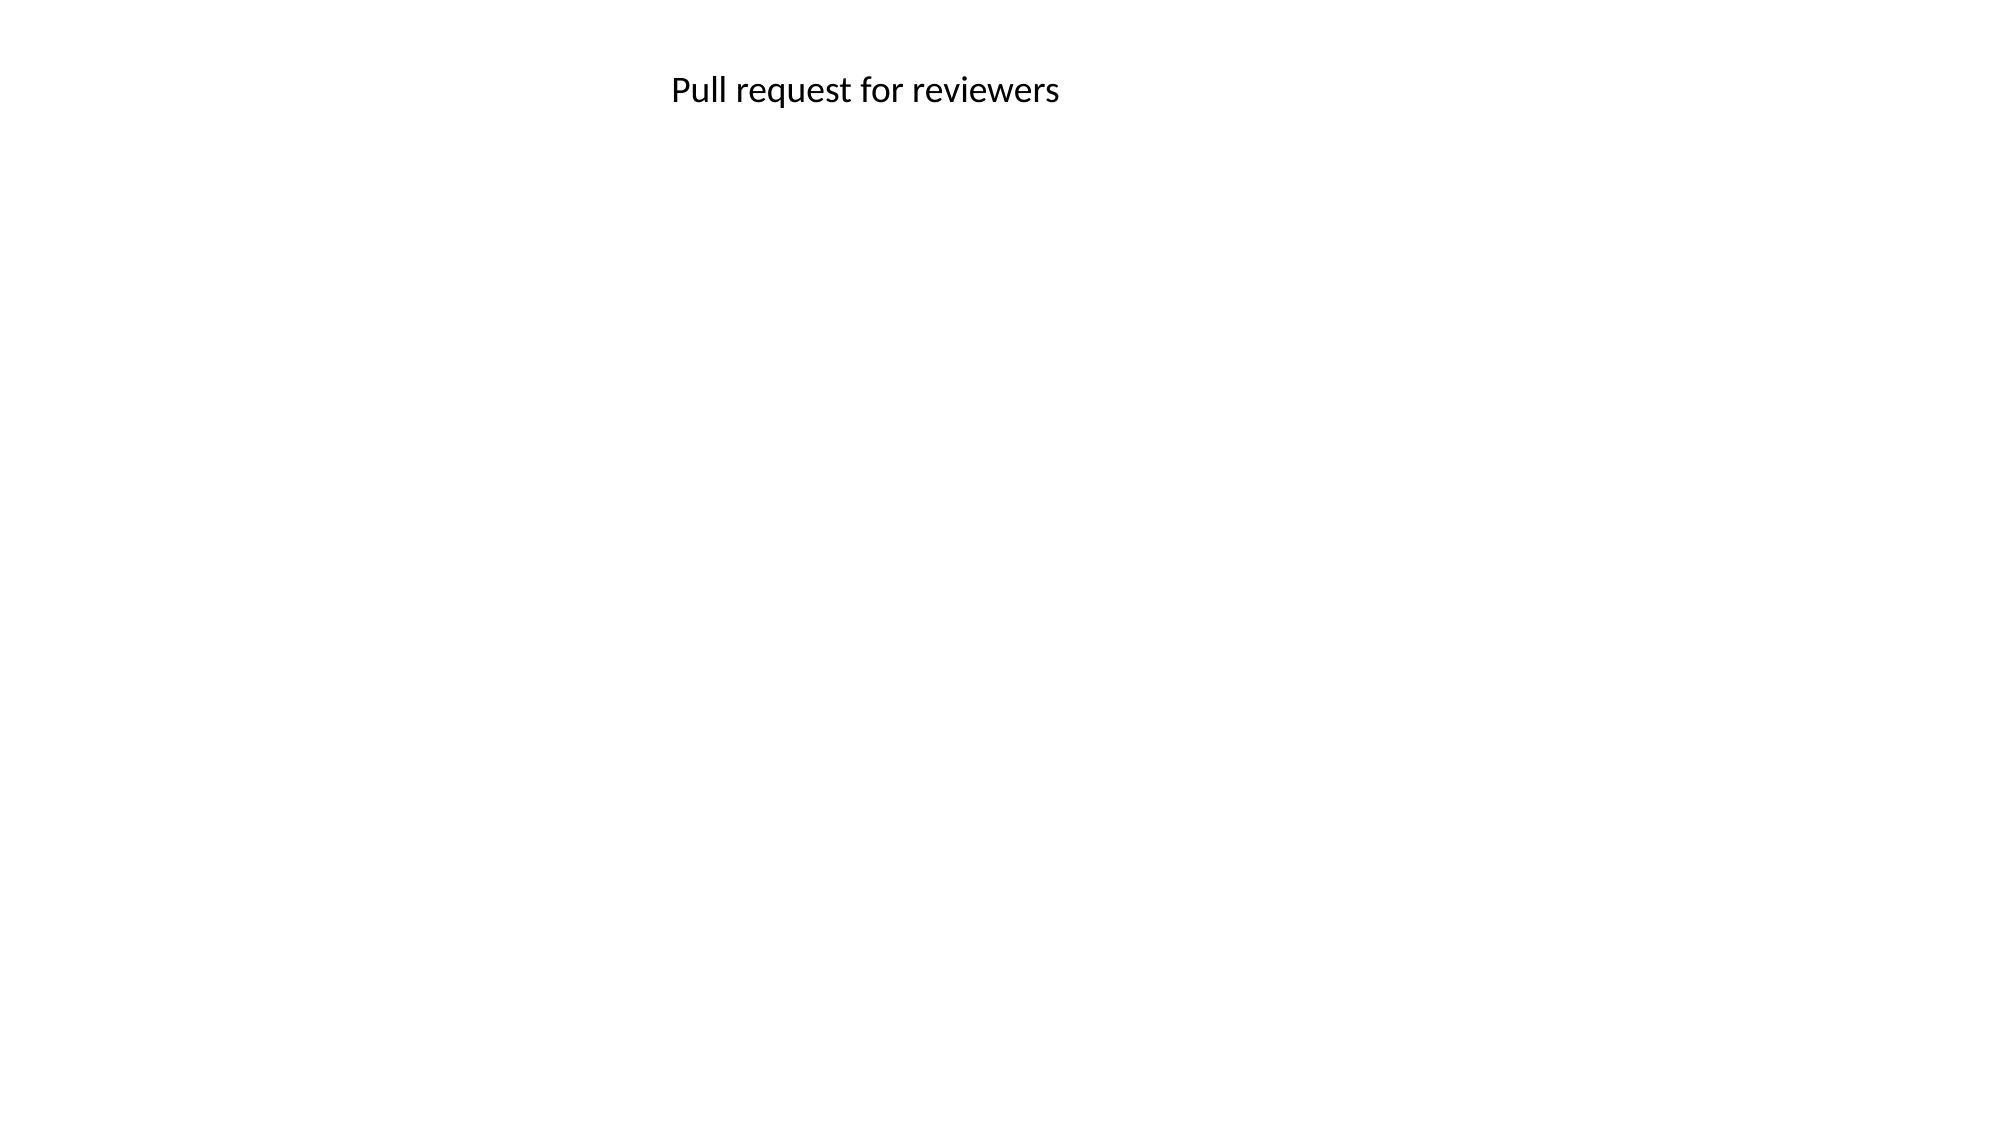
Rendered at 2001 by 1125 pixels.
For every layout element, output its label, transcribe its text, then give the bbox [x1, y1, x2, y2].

text_box Pull request for reviewers [656, 57, 1084, 117]
